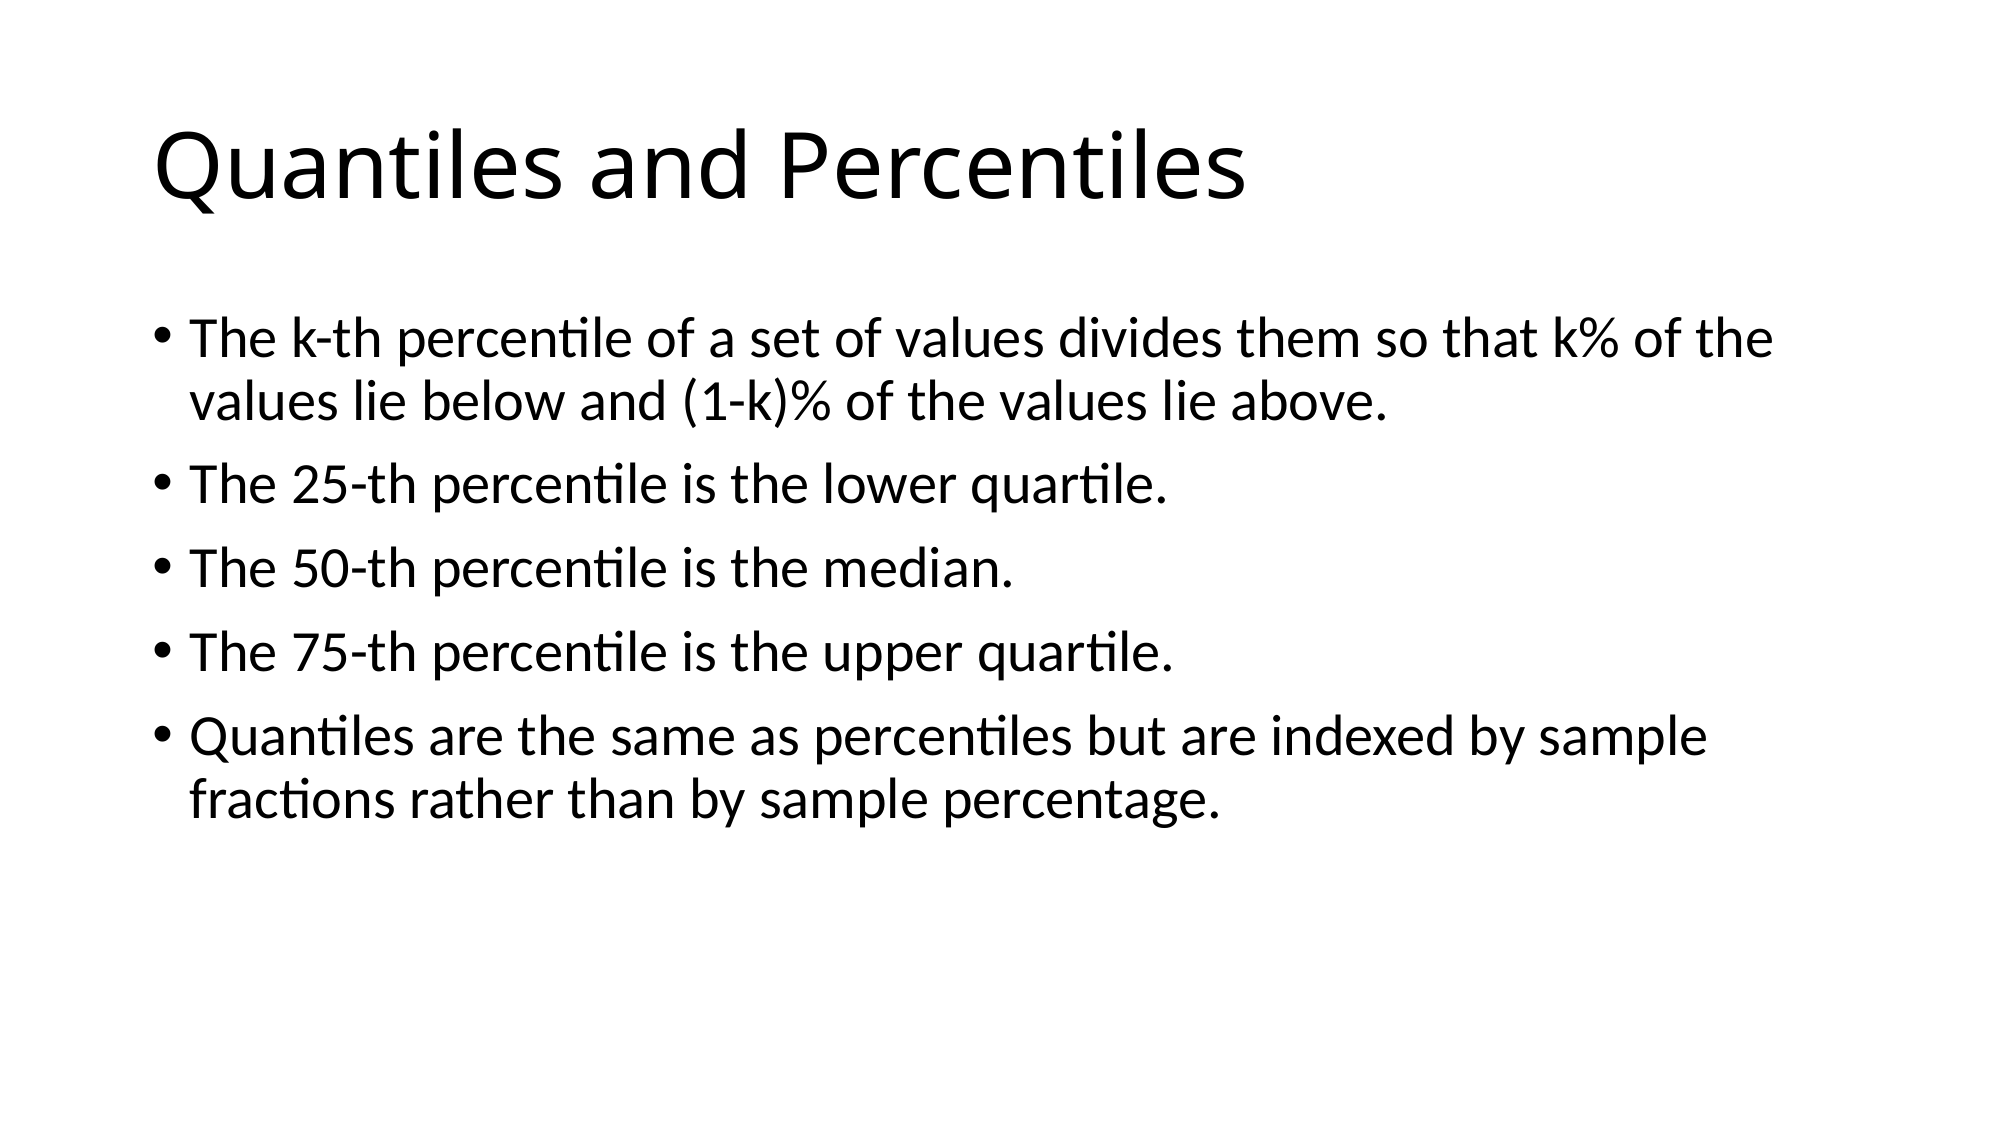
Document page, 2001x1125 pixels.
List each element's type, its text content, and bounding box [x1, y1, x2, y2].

title Quantiles and Percentiles [137, 59, 1863, 278]
list The k-th percentile of a set of values divides them so that k% of the values lie below and (1-k)% of the values lie above. The 25-th percentile is the lower quartile. The 50-th percentile is the median. The 75-th percentile is the upper quartile. Quantiles are the same as percentiles but are indexed by sample fractions rather than by sample percentage. [137, 299, 1863, 1014]
